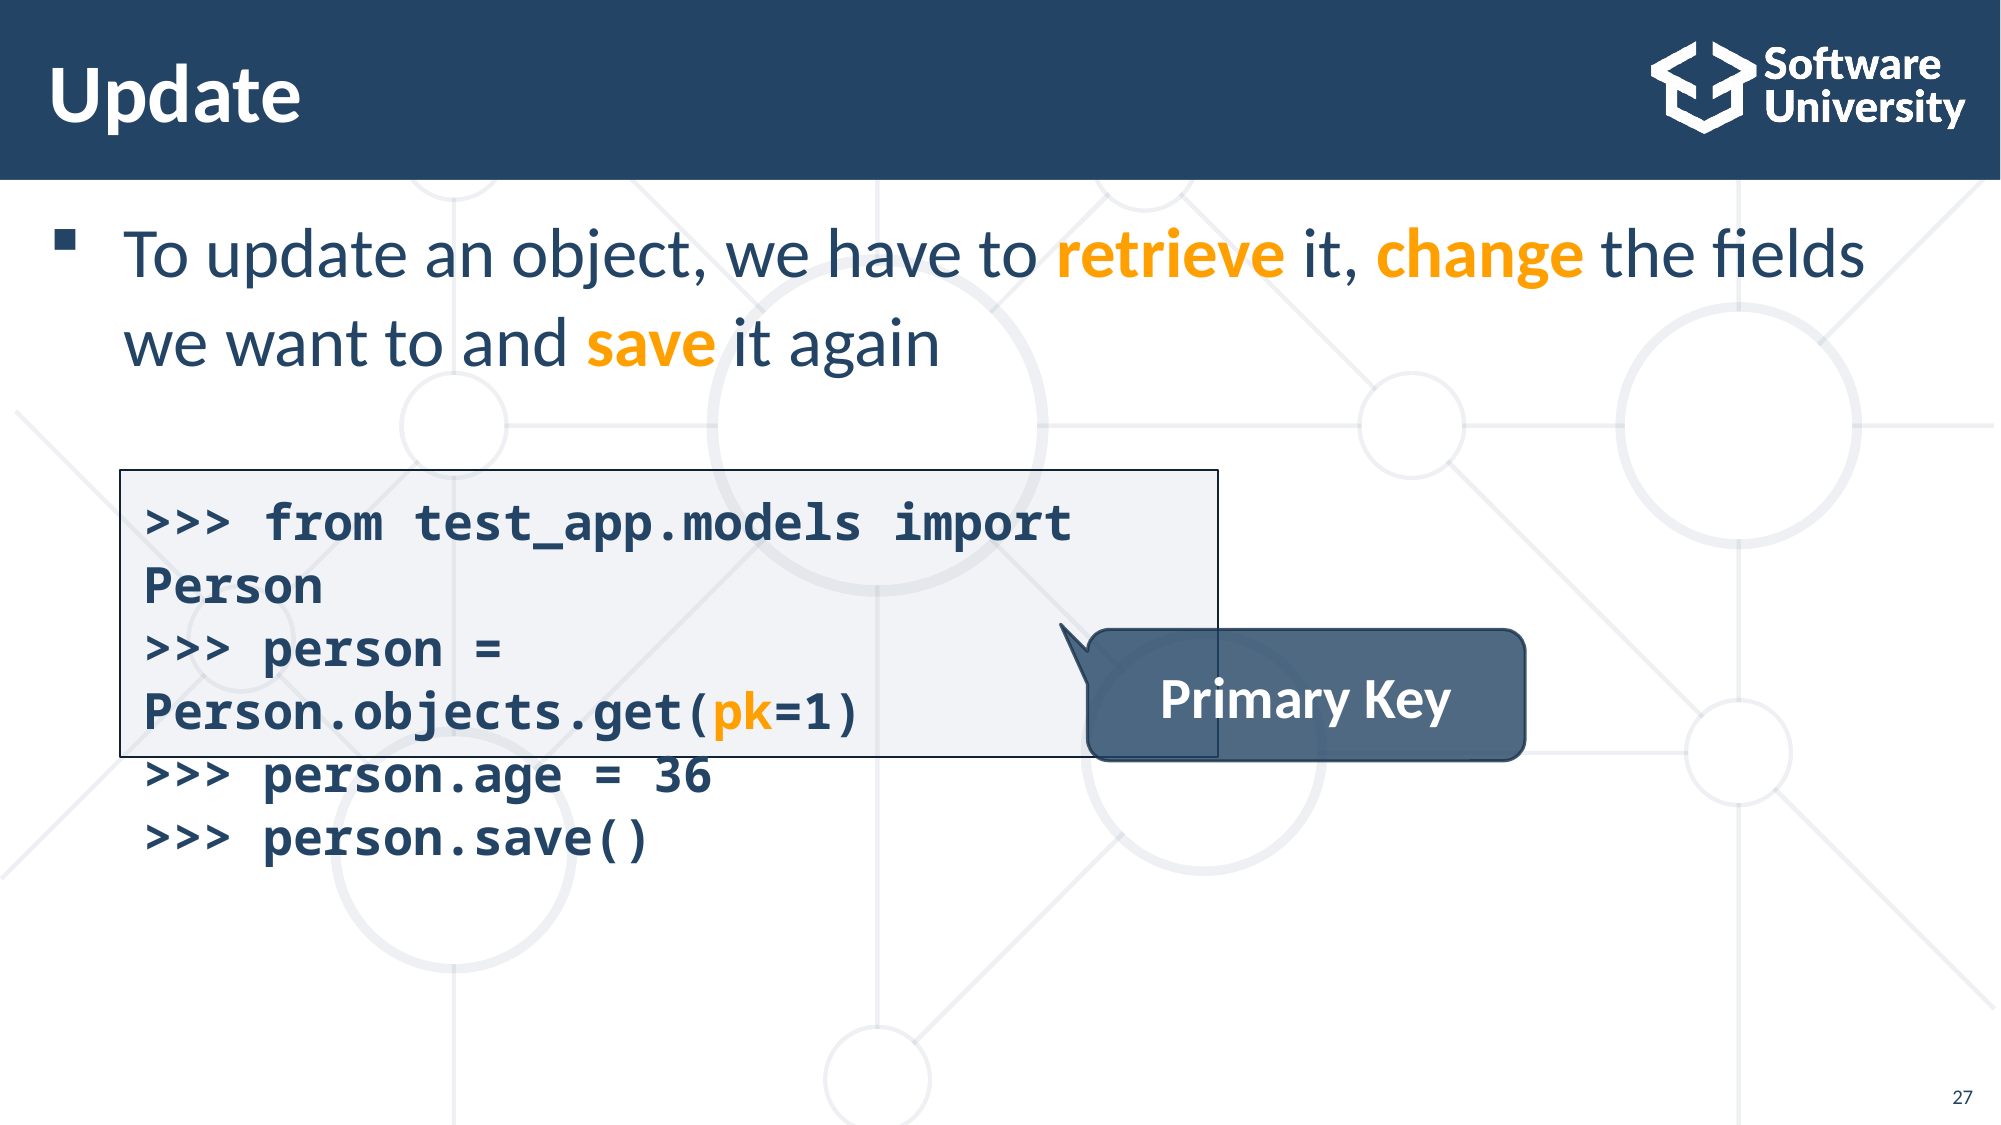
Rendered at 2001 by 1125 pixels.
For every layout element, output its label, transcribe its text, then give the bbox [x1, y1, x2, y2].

picture [1651, 41, 1966, 134]
slide_number 27 [1927, 1067, 1989, 1117]
list To update an object, we have to retrieve it, change the fields we want to and save it again [31, 196, 1969, 1109]
title Update [31, 16, 1625, 162]
text_box Primary Key [1058, 622, 1528, 763]
